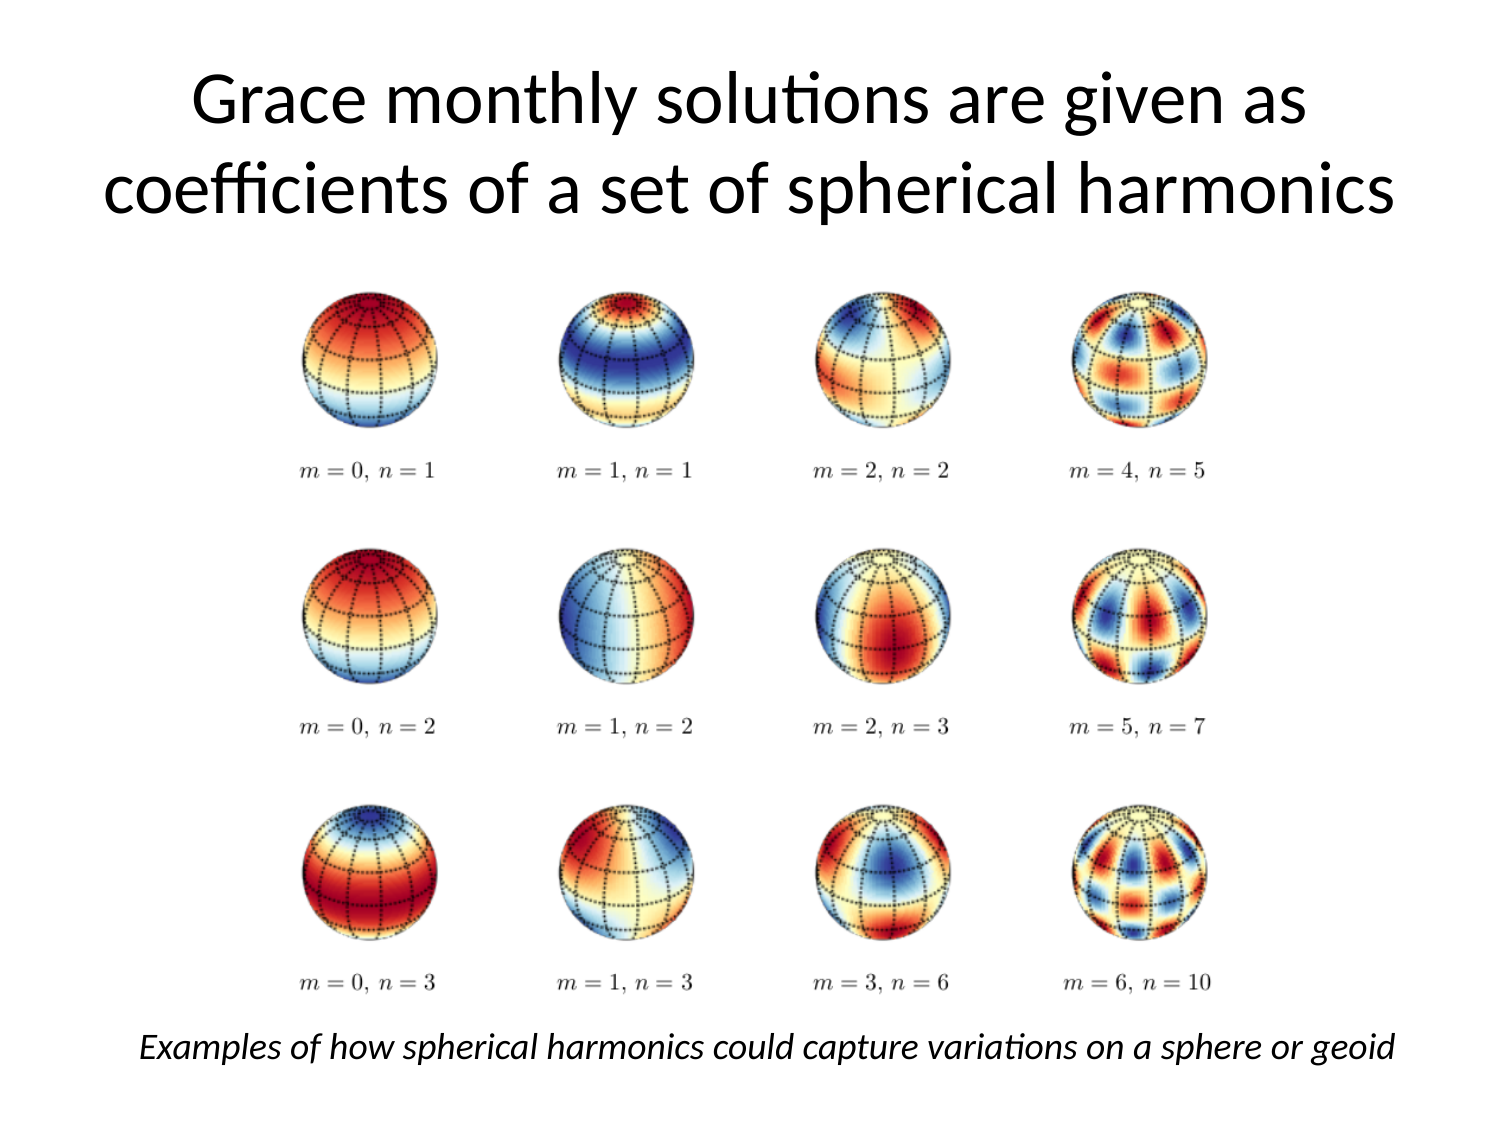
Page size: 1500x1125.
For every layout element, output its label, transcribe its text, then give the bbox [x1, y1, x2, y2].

title Grace monthly solutions are given as coefficients of a set of spherical harmonics [75, 45, 1425, 233]
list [272, 262, 1228, 1006]
text_box Examples of how spherical harmonics could capture variations on a sphere or geoid [124, 1014, 1412, 1075]
